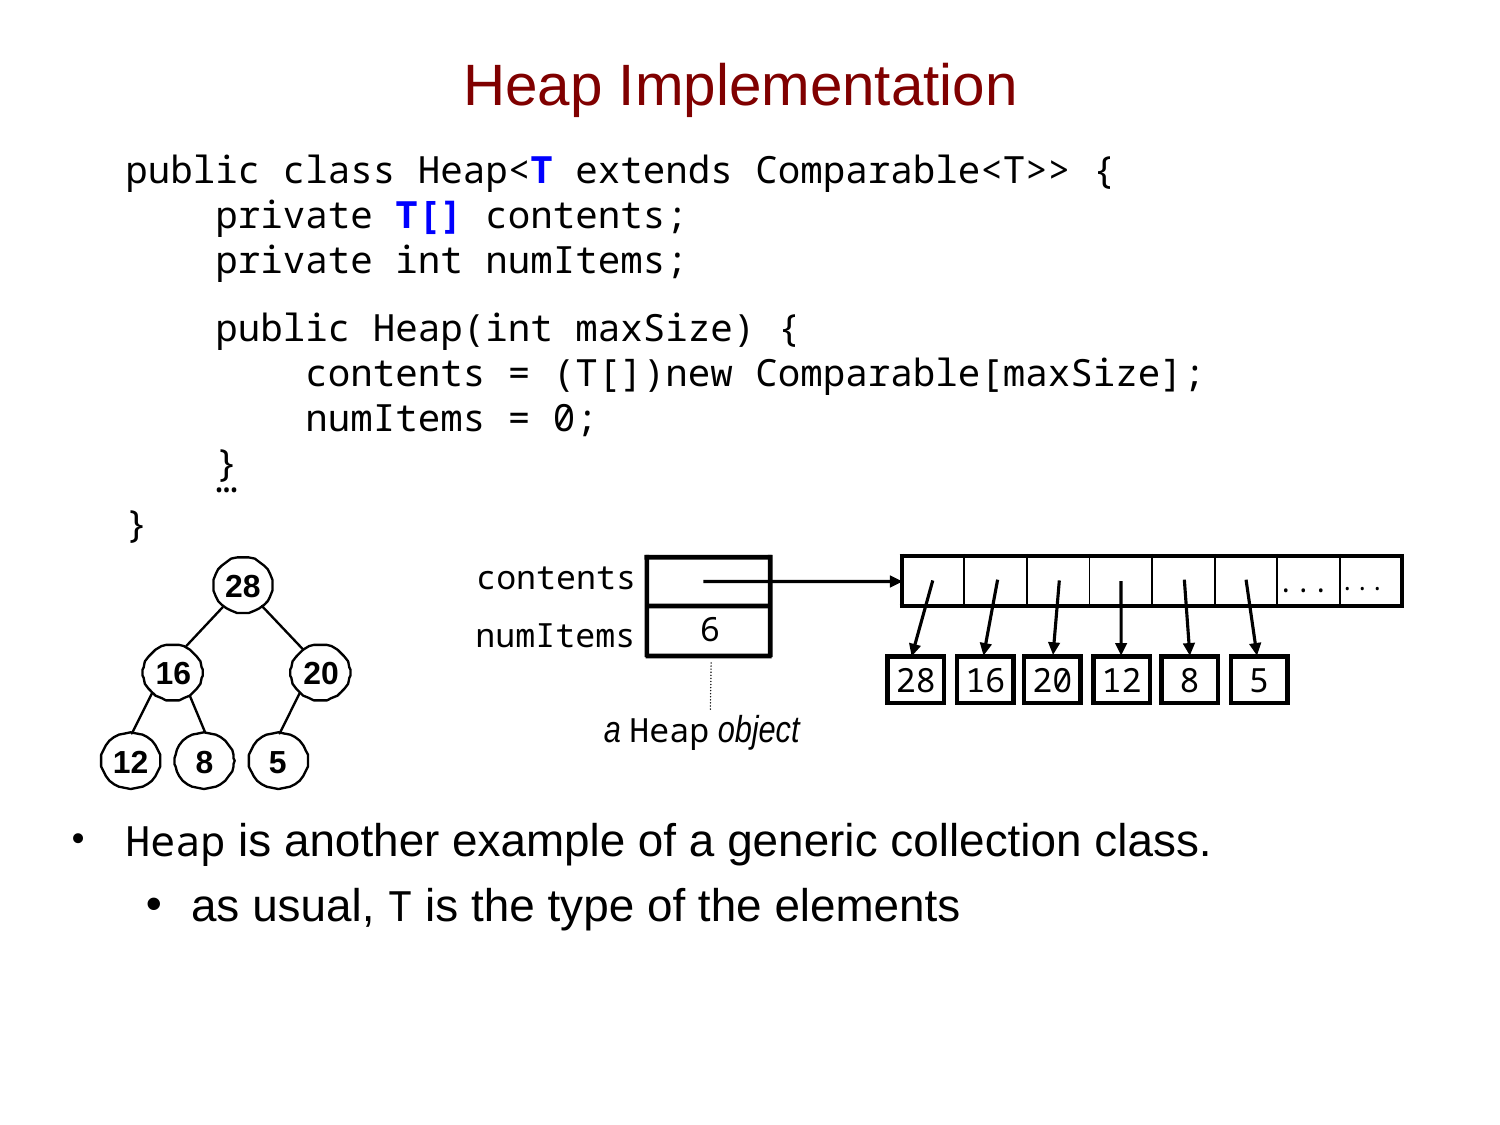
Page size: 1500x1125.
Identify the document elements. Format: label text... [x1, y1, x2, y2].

text_box [1047, 580, 1061, 655]
text_box [1114, 581, 1128, 656]
text_box numItems [460, 606, 651, 662]
title Heap Implementation [96, 12, 1386, 138]
text_box [979, 579, 998, 656]
text_box [909, 580, 933, 657]
table_header ... [1341, 558, 1400, 604]
text_box 12 [1093, 656, 1150, 704]
table_header [1216, 558, 1276, 604]
text_box 6 [649, 601, 771, 650]
text_box 8 [1161, 656, 1218, 704]
text_box 16 [957, 656, 1014, 704]
text_box [1182, 579, 1196, 656]
table_header [1090, 558, 1151, 604]
list public class Heap<T extends Comparable<T>> { private T[] contents; private int numItems; public Heap(int maxSize) { contents = (T[])new Comparable[maxSize]; numItems = 0; } … } Heap is another example of a generic collection class. as usual, T is the type of the elements [55, 138, 1500, 1060]
text_box 28 [887, 656, 944, 704]
text_box 5 [1231, 656, 1288, 704]
text_box [1245, 579, 1262, 656]
text_box [703, 575, 900, 588]
text_box contents [461, 548, 651, 604]
table_header ... [1278, 558, 1339, 604]
table_header [965, 558, 1026, 604]
table_header [1028, 558, 1089, 604]
text_box a Heap object [589, 697, 815, 758]
text_box 20 [1023, 656, 1081, 704]
picture [99, 555, 356, 794]
table_header [1153, 558, 1214, 604]
table_header [904, 558, 963, 604]
